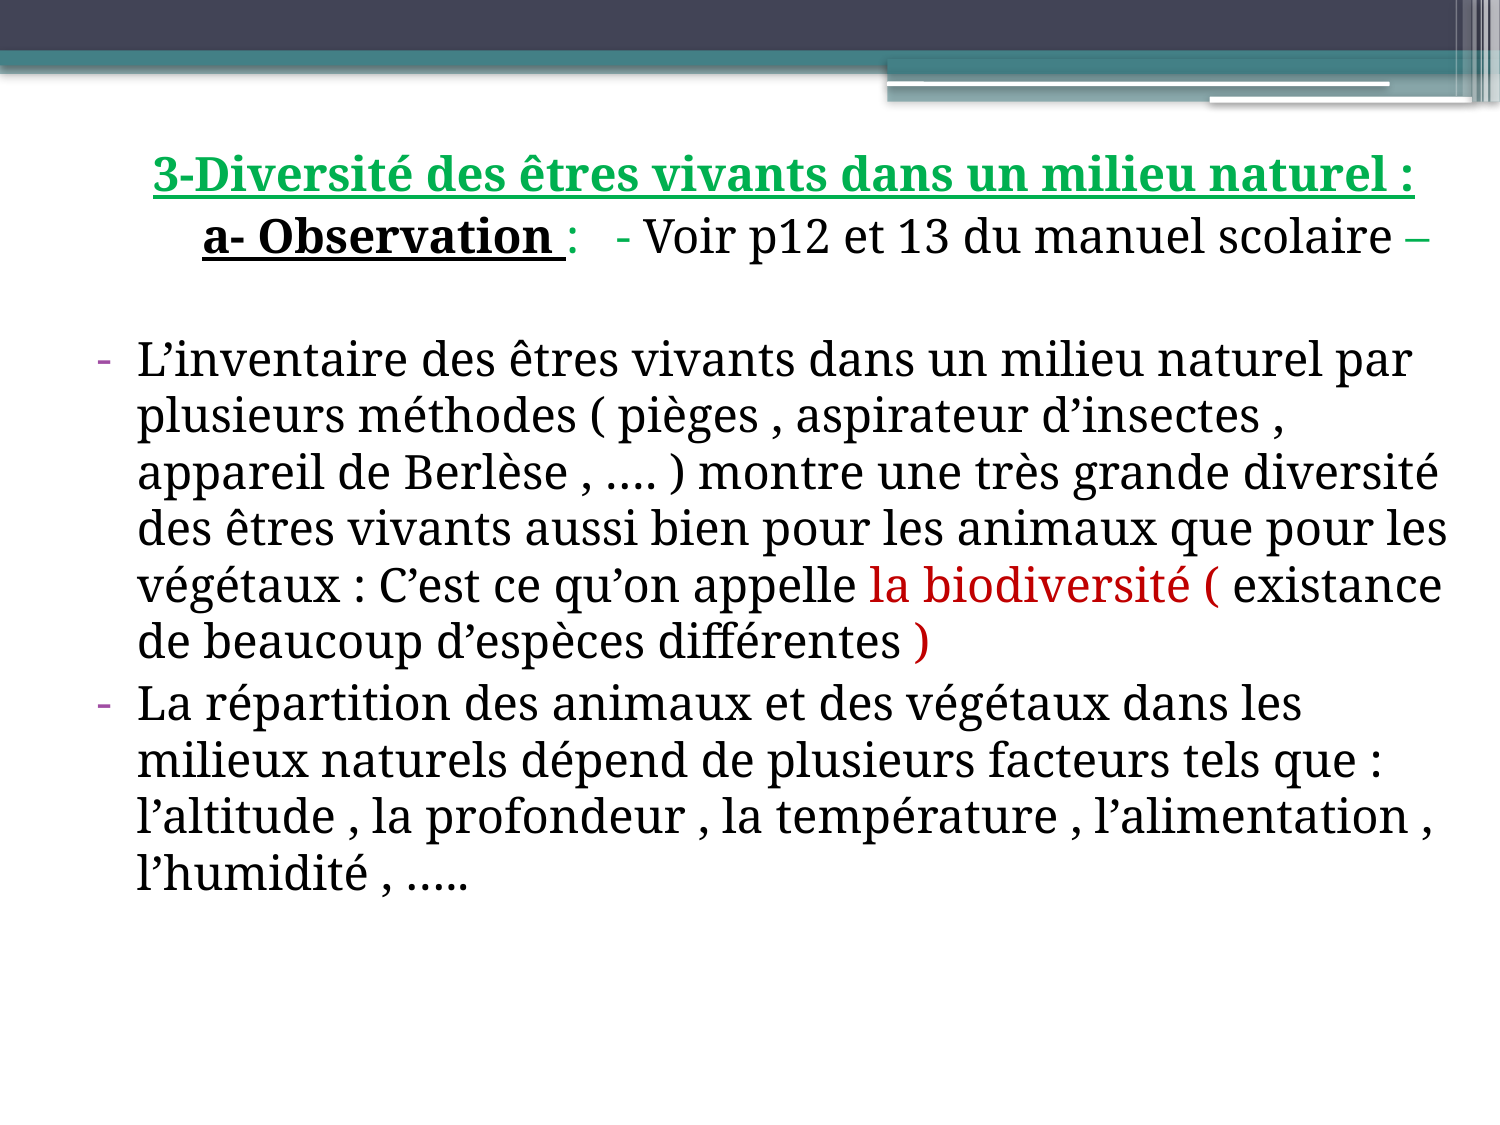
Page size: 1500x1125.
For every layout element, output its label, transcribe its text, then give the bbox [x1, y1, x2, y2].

list 3-Diversité des êtres vivants dans un milieu naturel : a- Observation : - Voir p12 et 13 du manuel scolaire – L’inventaire des êtres vivants dans un milieu naturel par plusieurs méthodes ( pièges , aspirateur d’insectes , appareil de Berlèse , …. ) montre une très grande diversité des êtres vivants aussi bien pour les animaux que pour les végétaux : C’est ce qu’on appelle la biodiversité ( existance de beaucoup d’espèces différentes ) La répartition des animaux et des végétaux dans les milieux naturels dépend de plusieurs facteurs tels que : l’altitude , la profondeur , la température , l’alimentation , l’humidité , ….. [64, 137, 1471, 1005]
